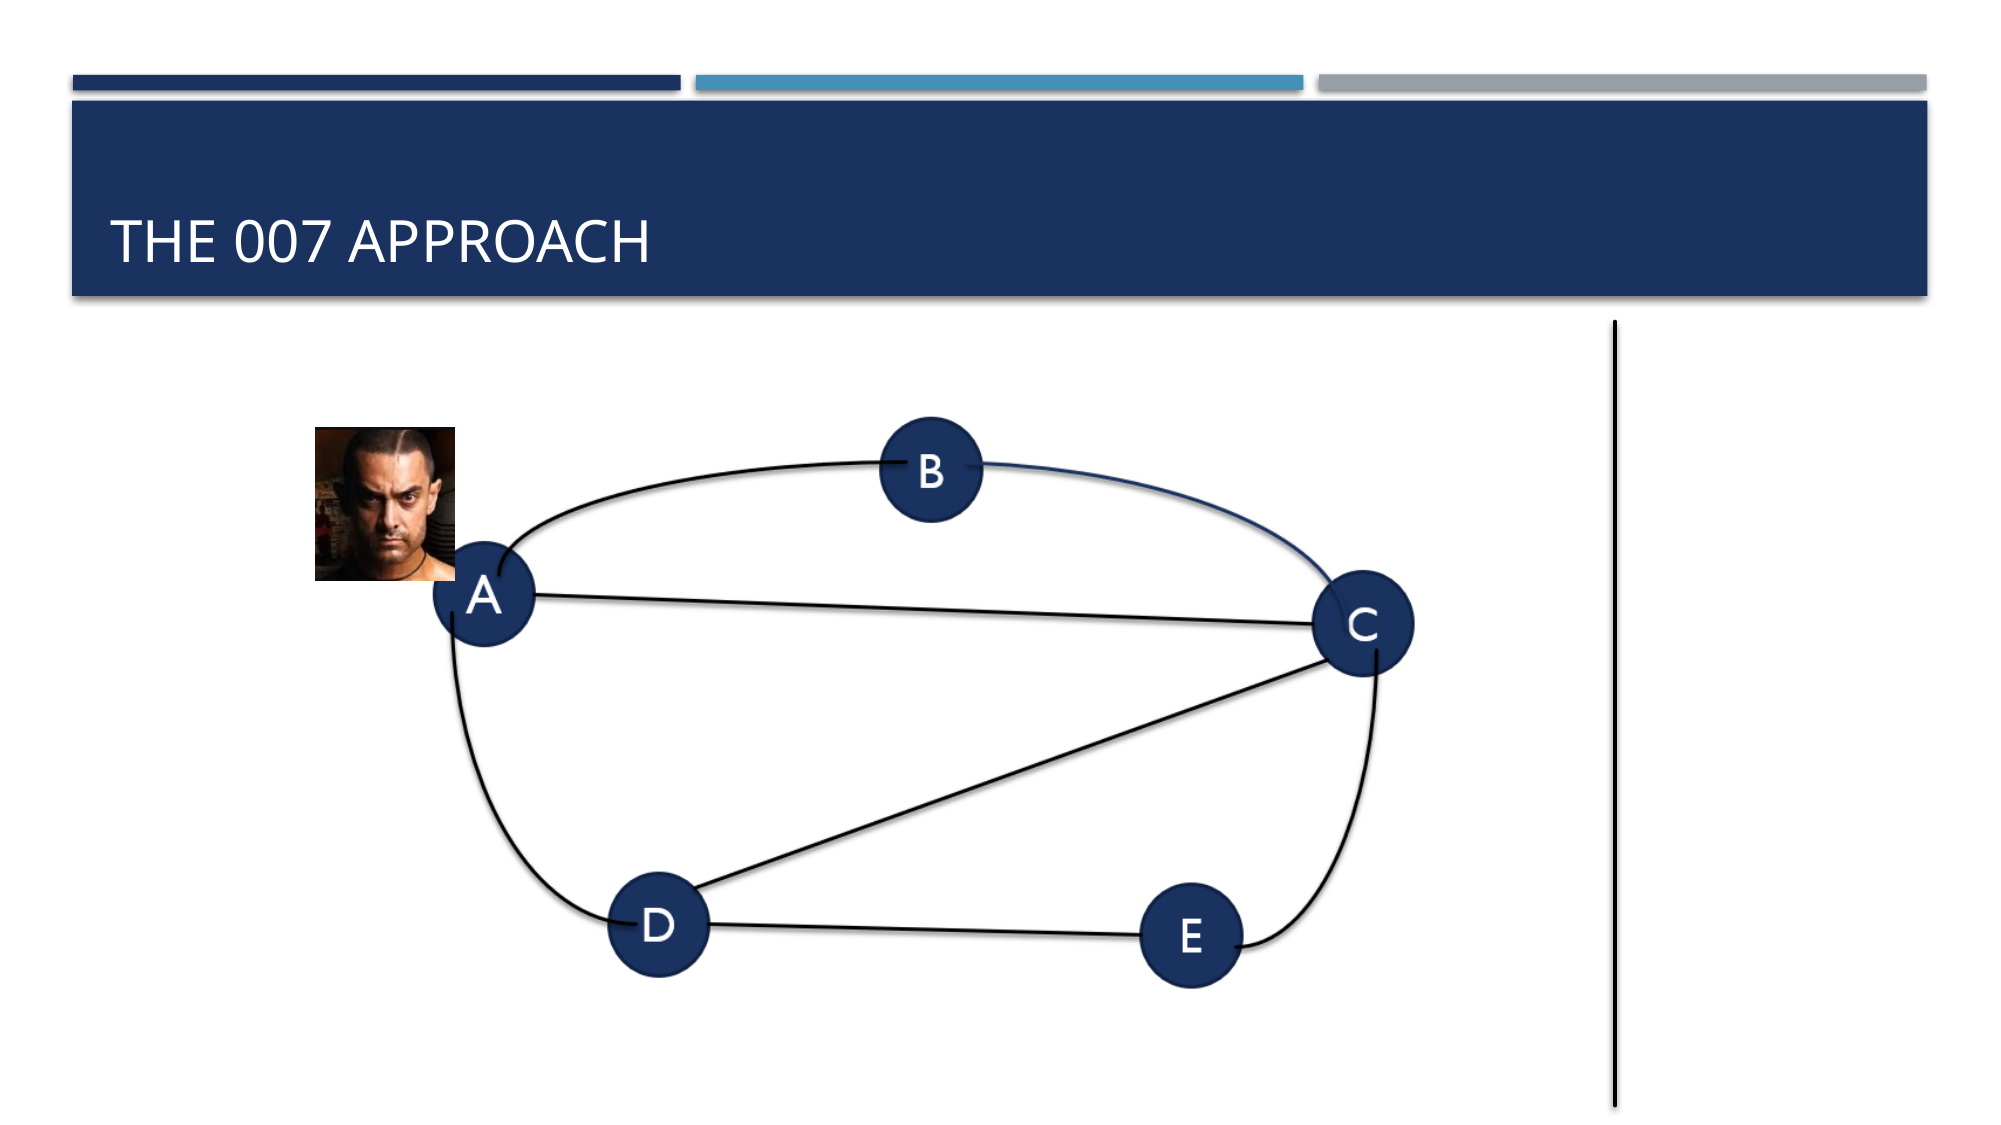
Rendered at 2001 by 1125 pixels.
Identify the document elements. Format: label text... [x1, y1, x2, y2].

picture [314, 370, 1546, 1031]
title The 007 approach [95, 115, 1905, 282]
